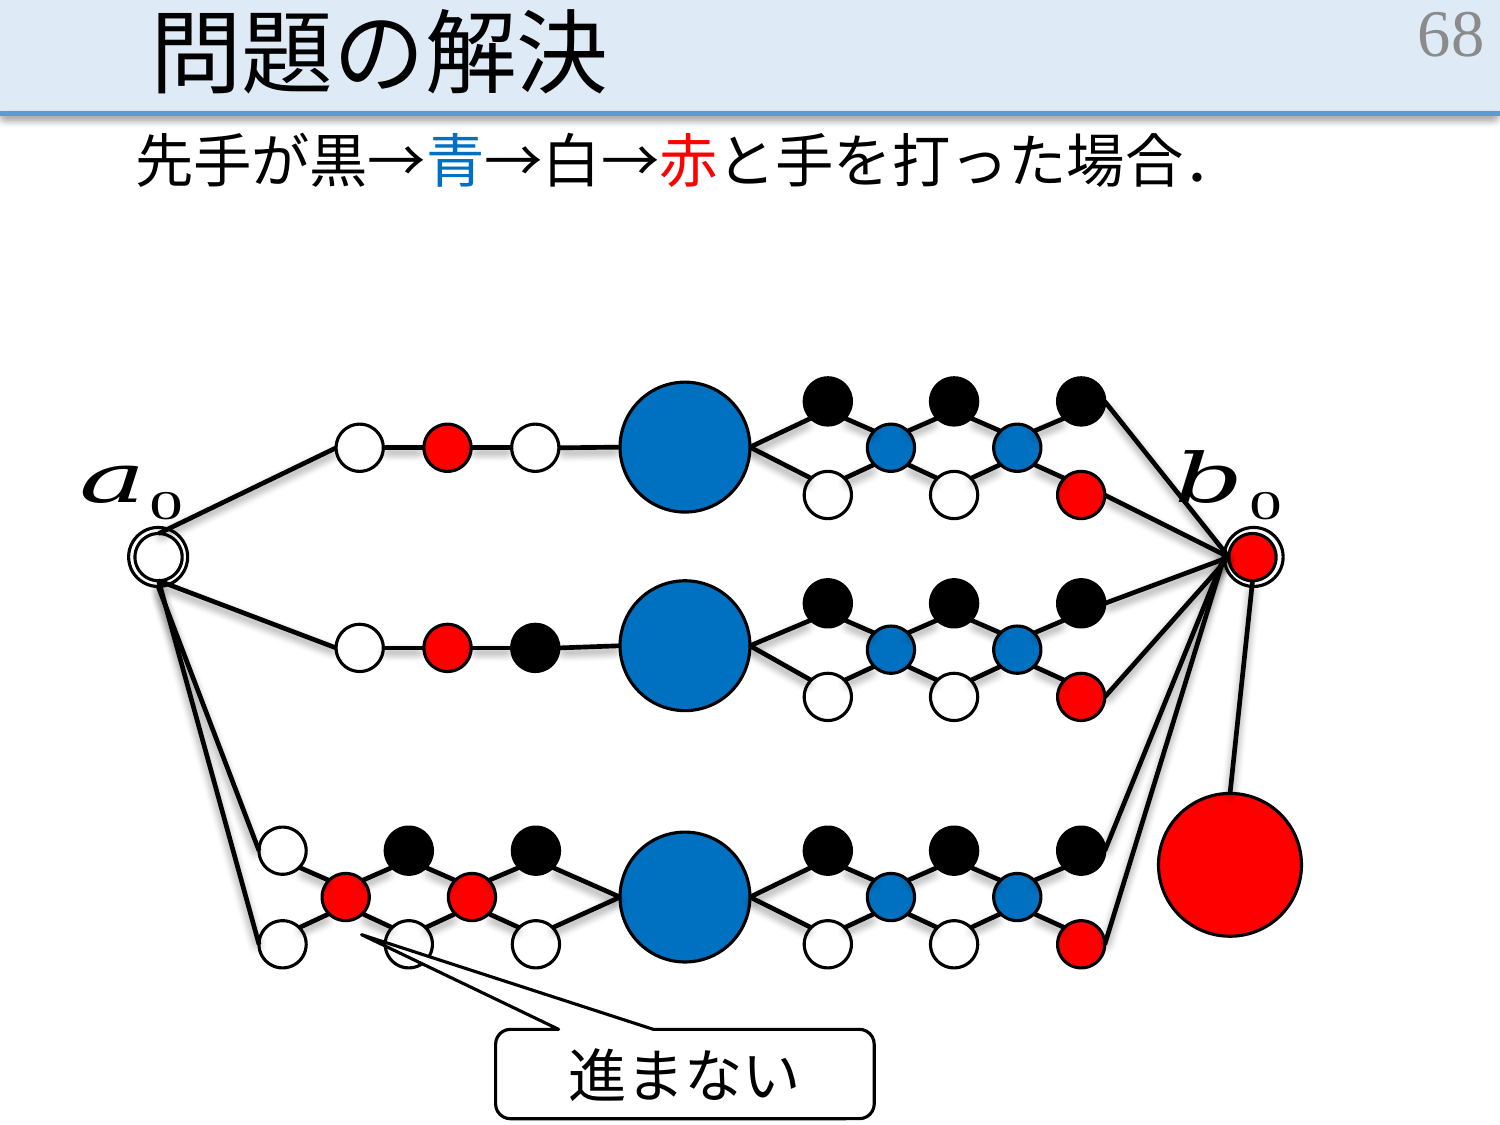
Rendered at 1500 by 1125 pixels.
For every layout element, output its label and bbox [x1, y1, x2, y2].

slide_number [1162, 0, 1500, 60]
text_box [127, 376, 1304, 1121]
text_box [135, 124, 1373, 203]
title [135, 0, 1373, 114]
